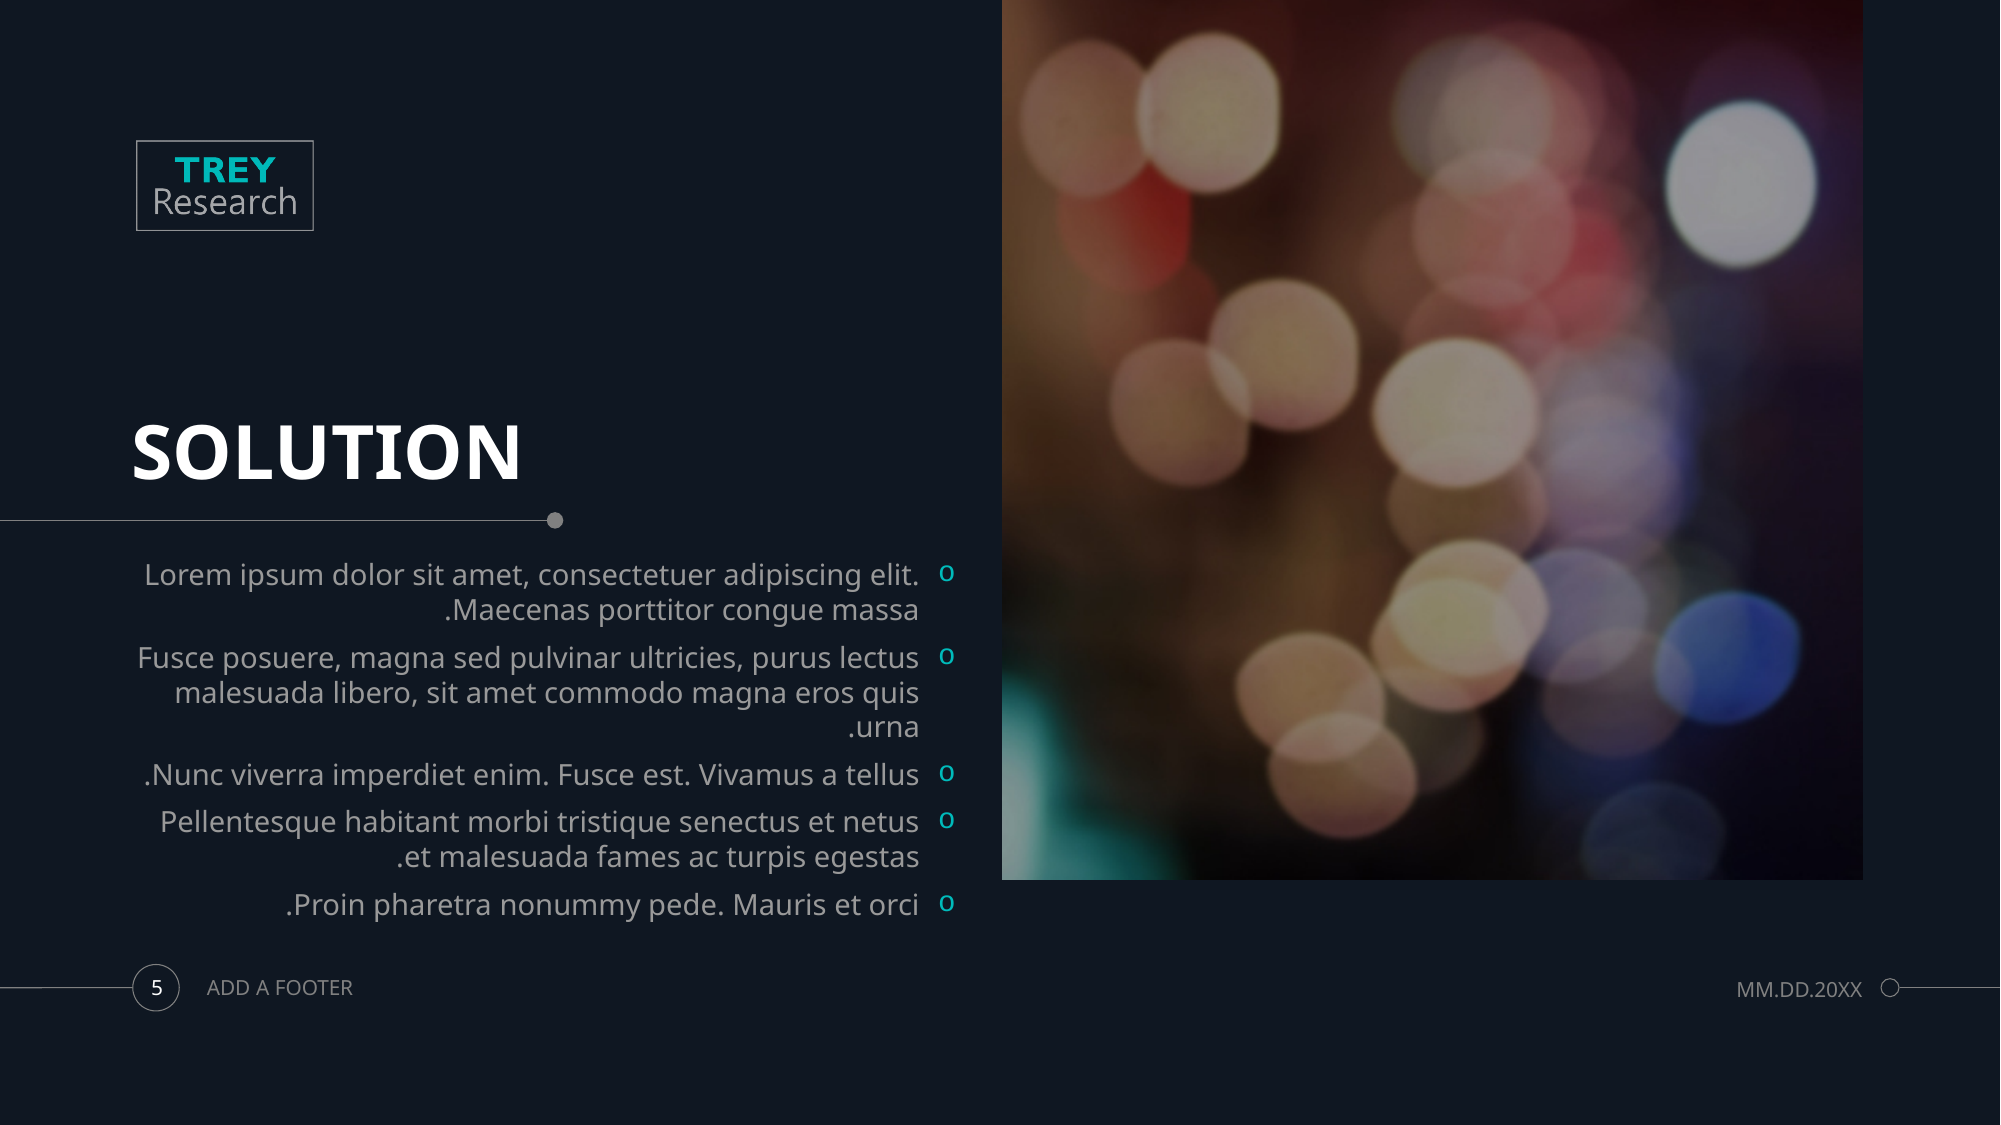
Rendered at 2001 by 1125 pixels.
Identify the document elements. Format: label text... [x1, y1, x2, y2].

title SOLUTION [131, 364, 956, 496]
list Lorem ipsum dolor sit amet, consectetuer adipiscing elit. Maecenas porttitor congue massa. Fusce posuere, magna sed pulvinar ultricies, purus lectus malesuada libero, sit amet commodo magna eros quis urna. Nunc viverra imperdiet enim. Fusce est. Vivamus a tellus. Pellentesque habitant morbi tristique senectus et netus et malesuada fames ac turpis egestas. Proin pharetra nonummy pede. Mauris et orci. [133, 556, 956, 919]
footer ADD A FOOTER [191, 964, 671, 1014]
picture [1002, 0, 1863, 881]
slide_number 5 [127, 964, 186, 1014]
slide_number MM.DD.20XX [1643, 964, 1863, 1014]
picture [136, 140, 314, 231]
